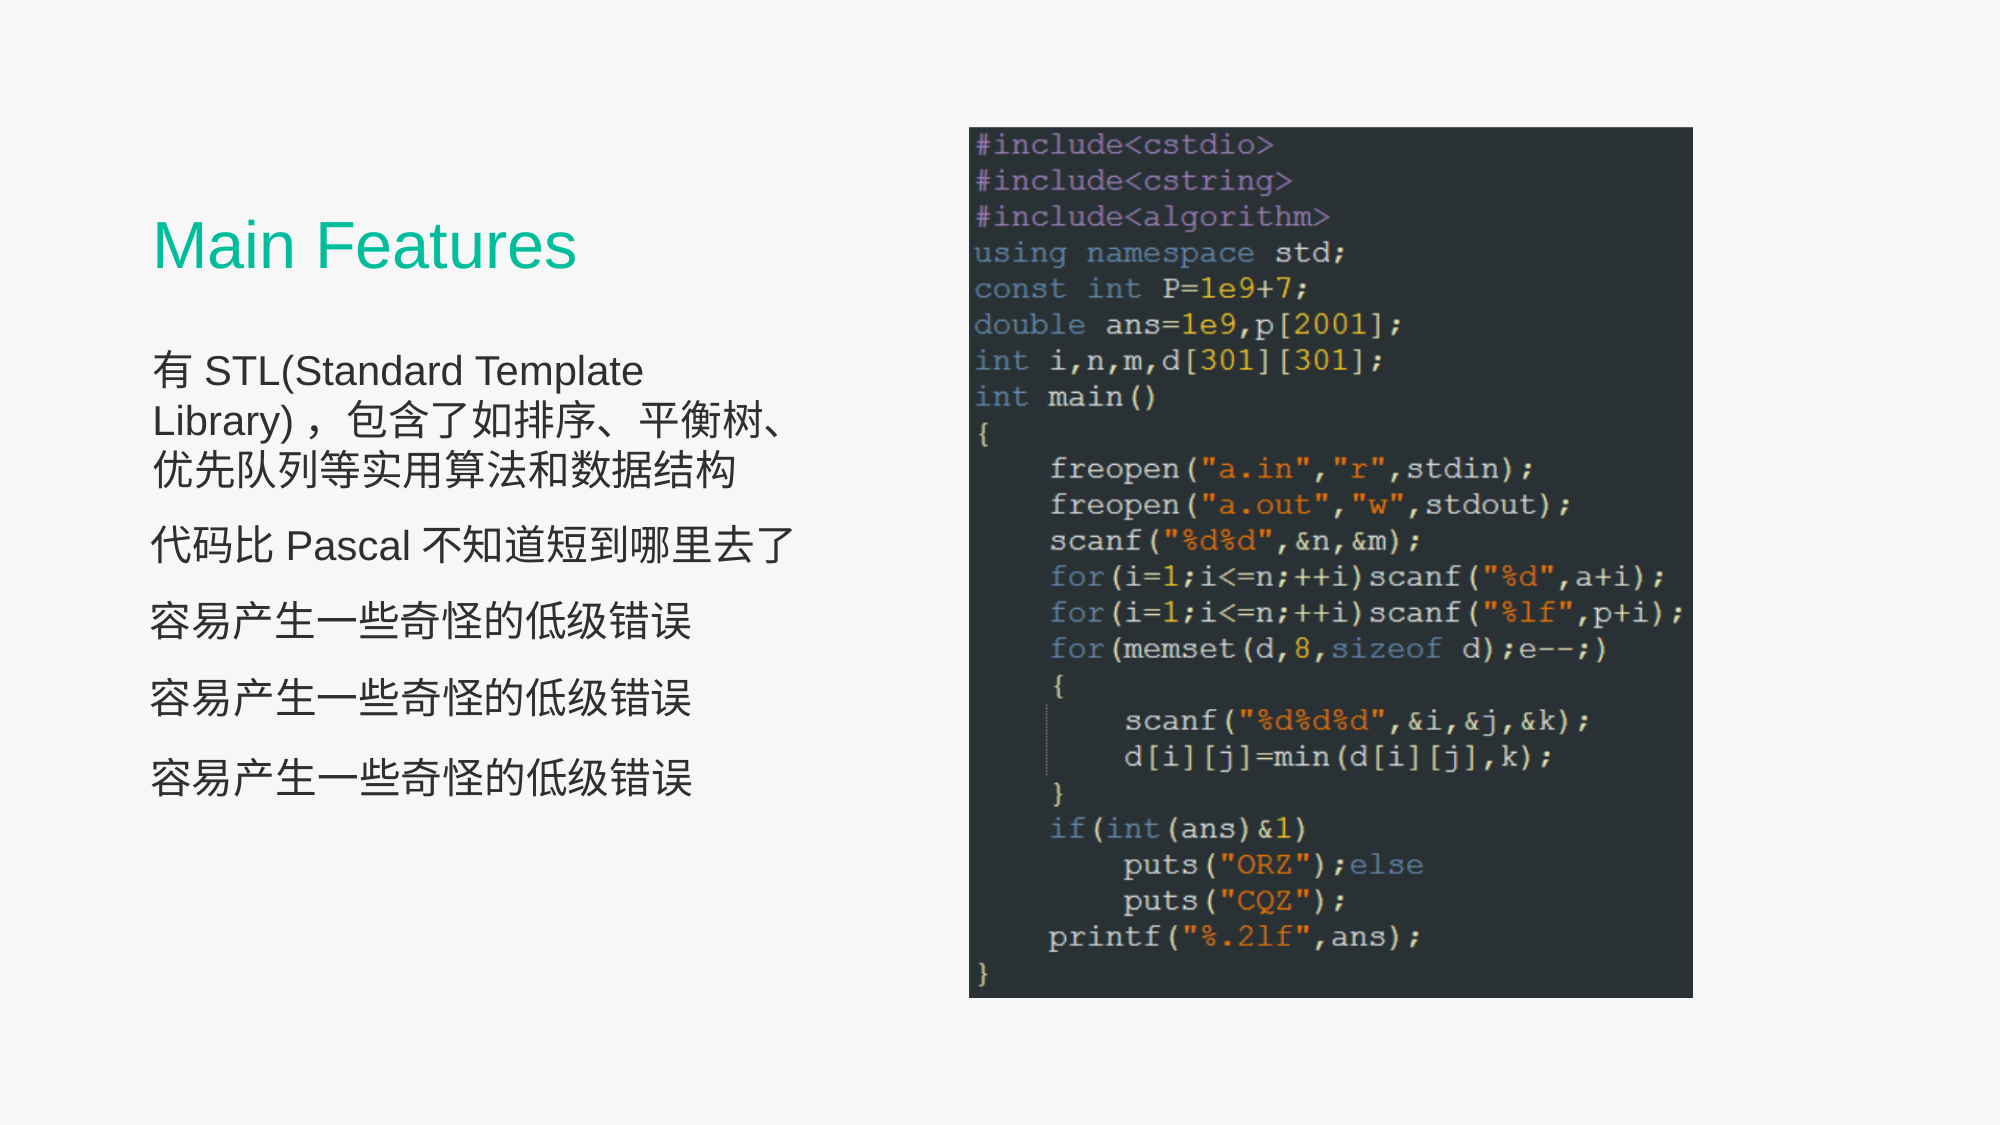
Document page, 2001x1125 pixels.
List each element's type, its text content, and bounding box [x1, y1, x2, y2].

text_box 容易产生一些奇怪的低级错误 [134, 664, 818, 743]
text_box 代码比Pascal不知道短到哪里去了 [135, 511, 819, 590]
text_box 有STL(Standard Template Library)，包含了如排序、平衡树、优先队列等实用算法和数据结构 [137, 336, 821, 522]
text_box 容易产生一些奇怪的低级错误 [134, 587, 818, 664]
text_box Main Features [137, 27, 821, 290]
picture [969, 127, 1693, 998]
text_box 容易产生一些奇怪的低级错误 [135, 744, 819, 823]
